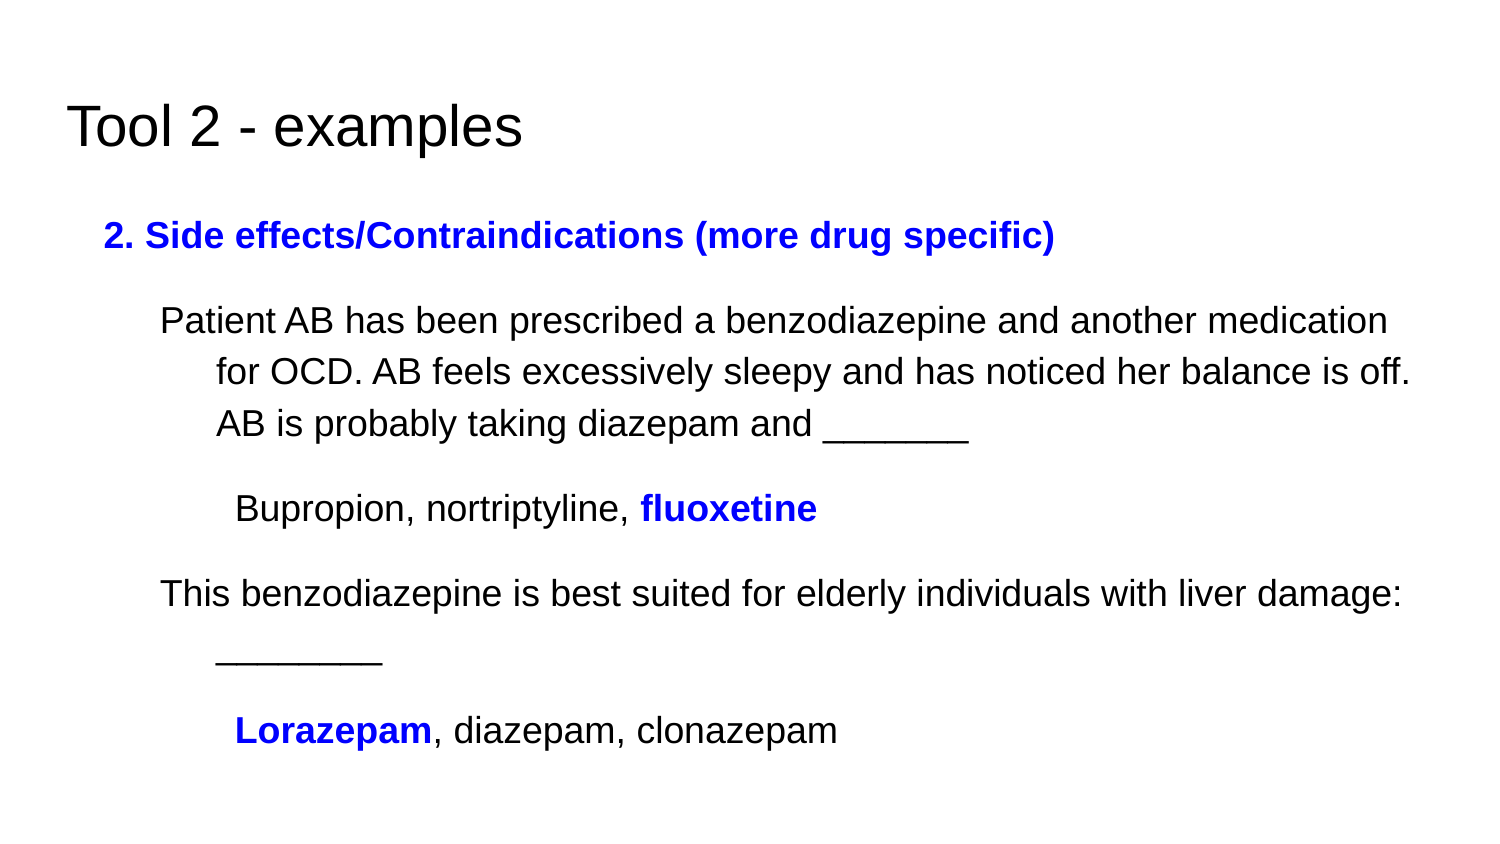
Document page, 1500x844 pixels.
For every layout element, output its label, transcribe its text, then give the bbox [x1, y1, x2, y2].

title Tool 2 - examples [51, 72, 1449, 167]
list 2. Side effects/Contraindications (more drug specific) Patient AB has been prescribed a benzodiazepine and another medication for OCD. AB feels excessively sleepy and has noticed her balance is off. AB is probably taking diazepam and _______ Bupropion, nortriptyline, fluoxetine This benzodiazepine is best suited for elderly individuals with liver damage: ________ Lorazepam, diazepam, clonazepam [51, 189, 1449, 750]
